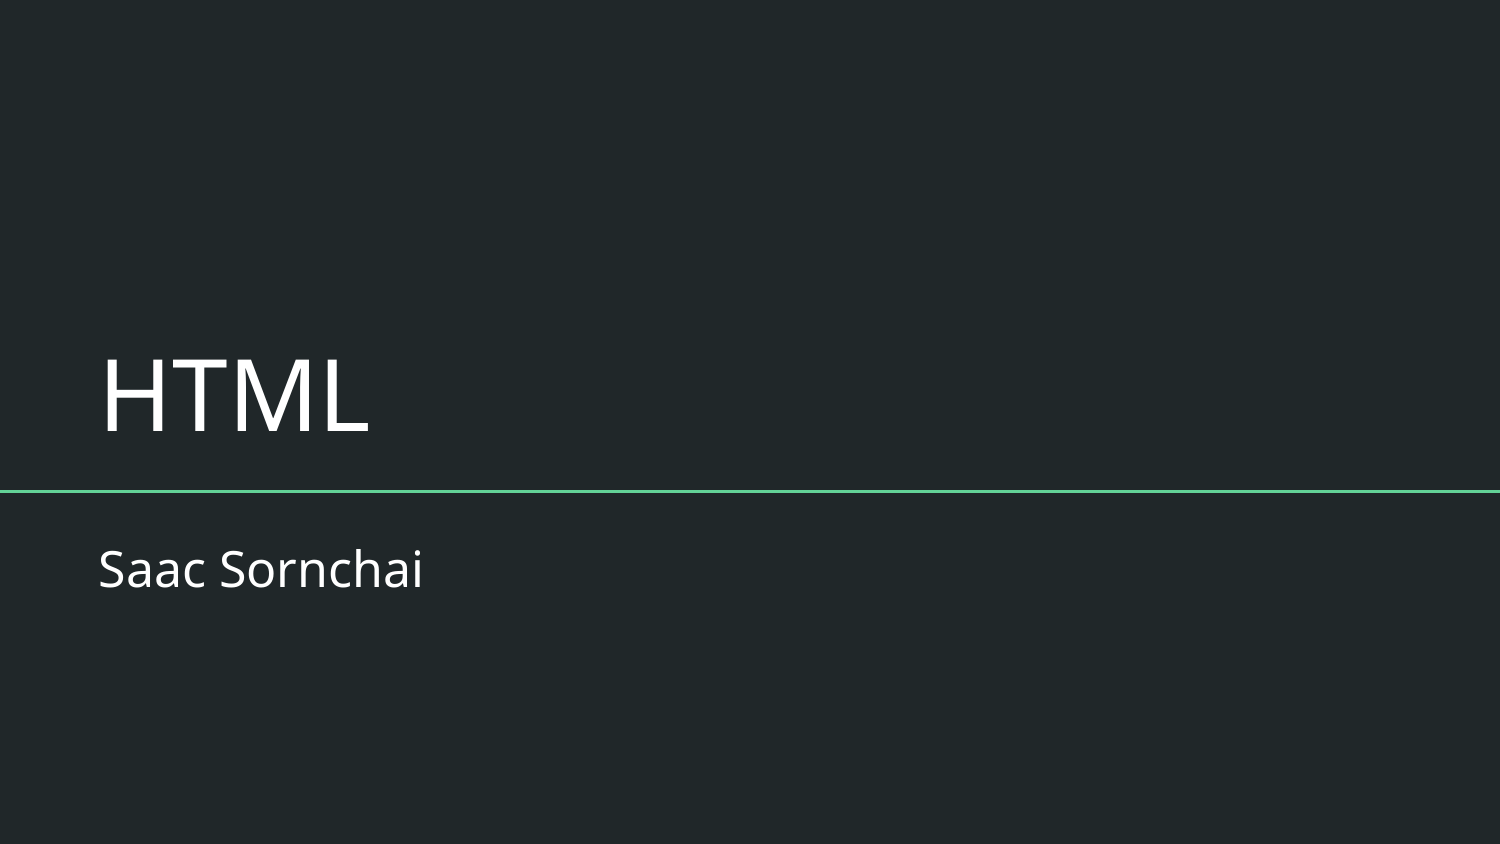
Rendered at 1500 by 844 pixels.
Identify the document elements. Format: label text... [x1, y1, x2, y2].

title HTML [83, 206, 1417, 467]
subtitle Saac Sornchai [83, 522, 1417, 626]
